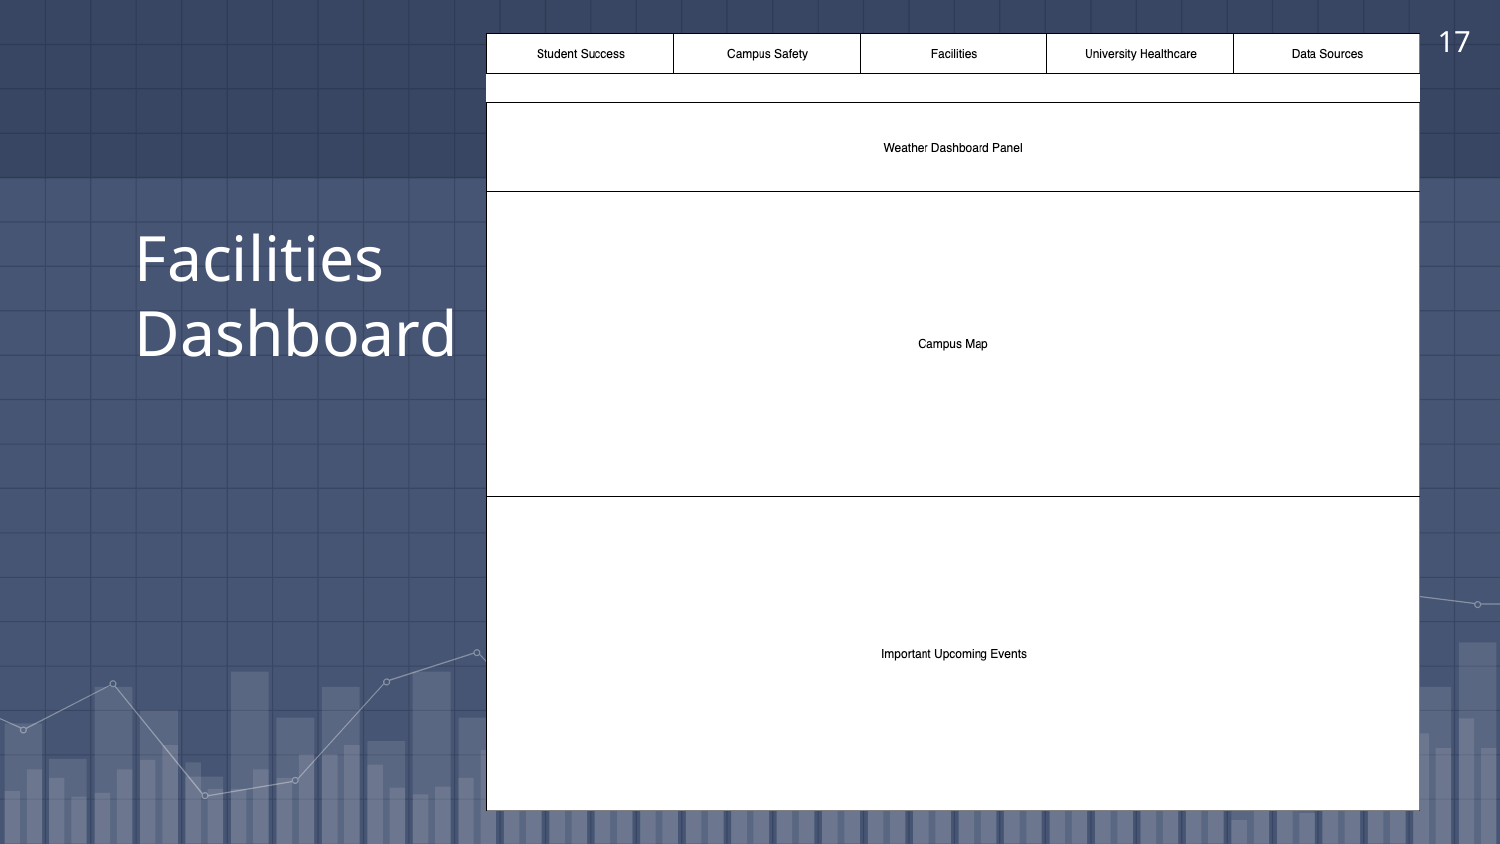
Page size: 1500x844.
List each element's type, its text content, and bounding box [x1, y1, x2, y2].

picture [485, 33, 1420, 811]
title Facilities Dashboard [119, 243, 480, 385]
slide_number ‹#› [1408, 0, 1500, 88]
